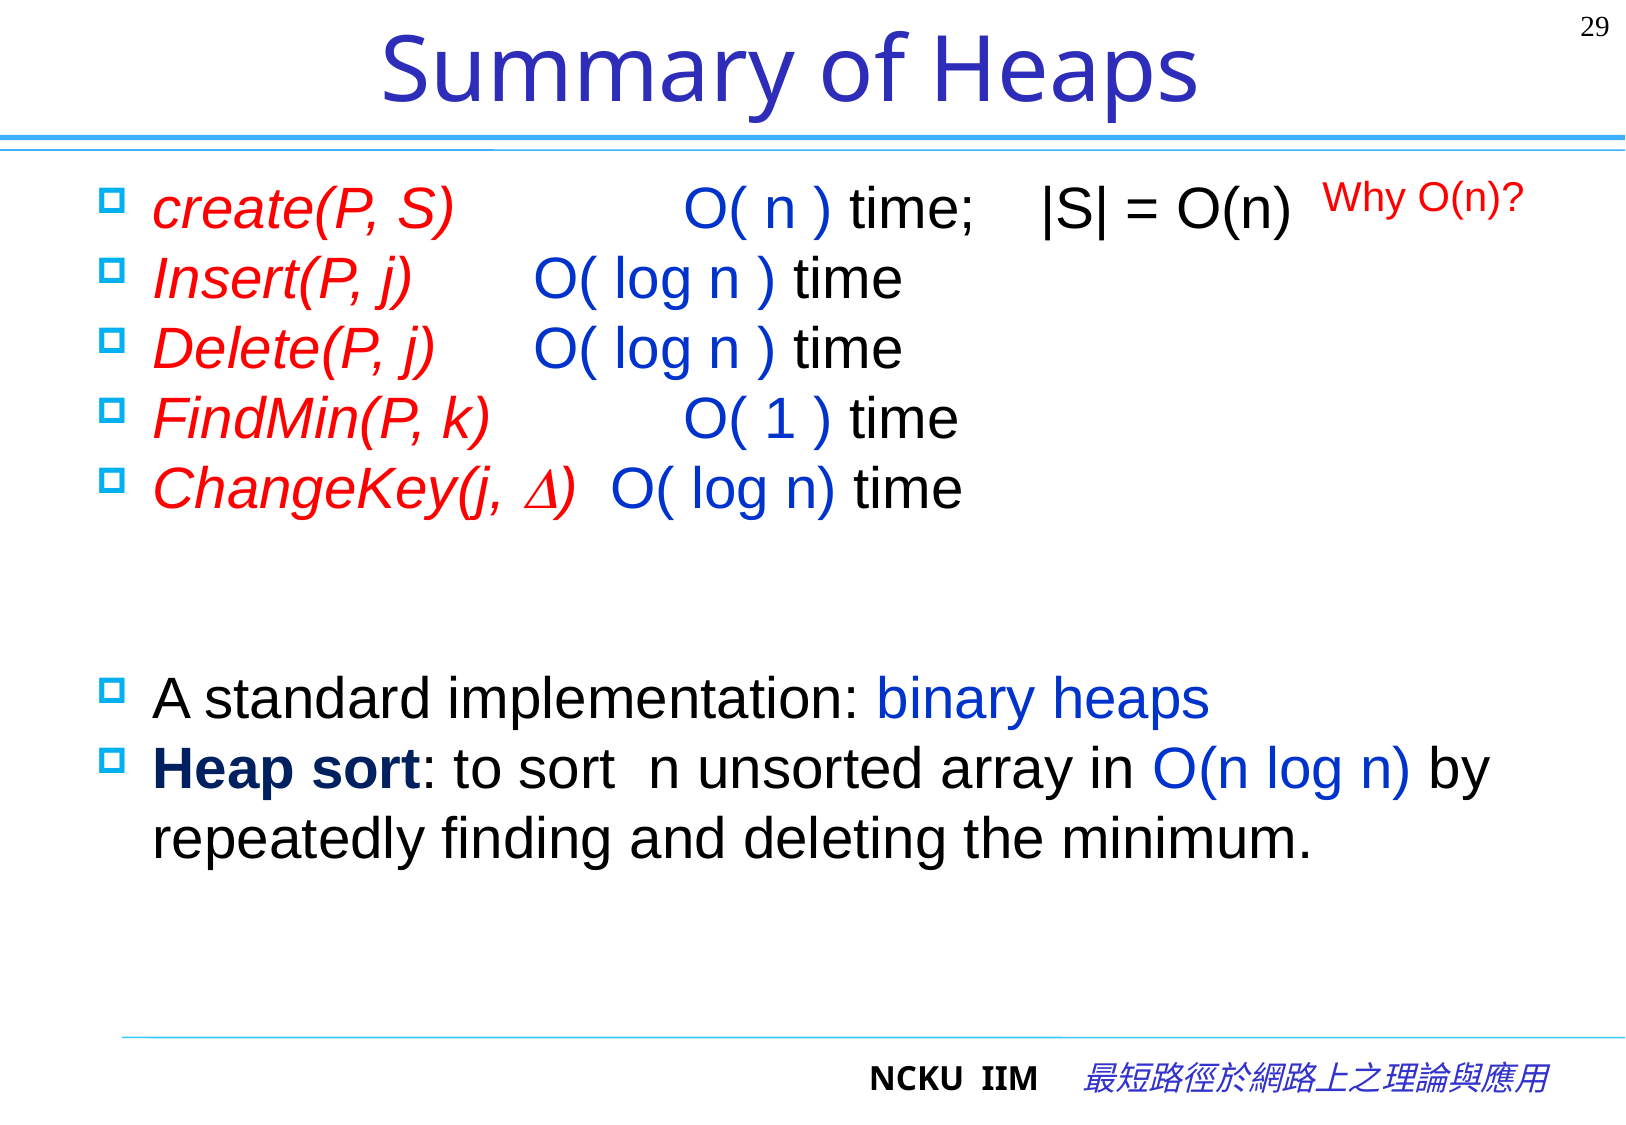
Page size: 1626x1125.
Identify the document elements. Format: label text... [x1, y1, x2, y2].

text_box Why O(n)? [1307, 162, 1540, 228]
title Summary of Heaps [42, 0, 1540, 131]
list create(P, S) O( n ) time; |S| = O(n) Insert(P, j) O( log n ) time Delete(P, j) O( log n ) time FindMin(P, k) O( 1 ) time ChangeKey(j, D) O( log n) time A standard implementation: binary heaps Heap sort: to sort n unsorted array in O(n log n) by repeatedly finding and deleting the minimum. [81, 162, 1571, 1050]
slide_number 29 [1540, 0, 1625, 75]
